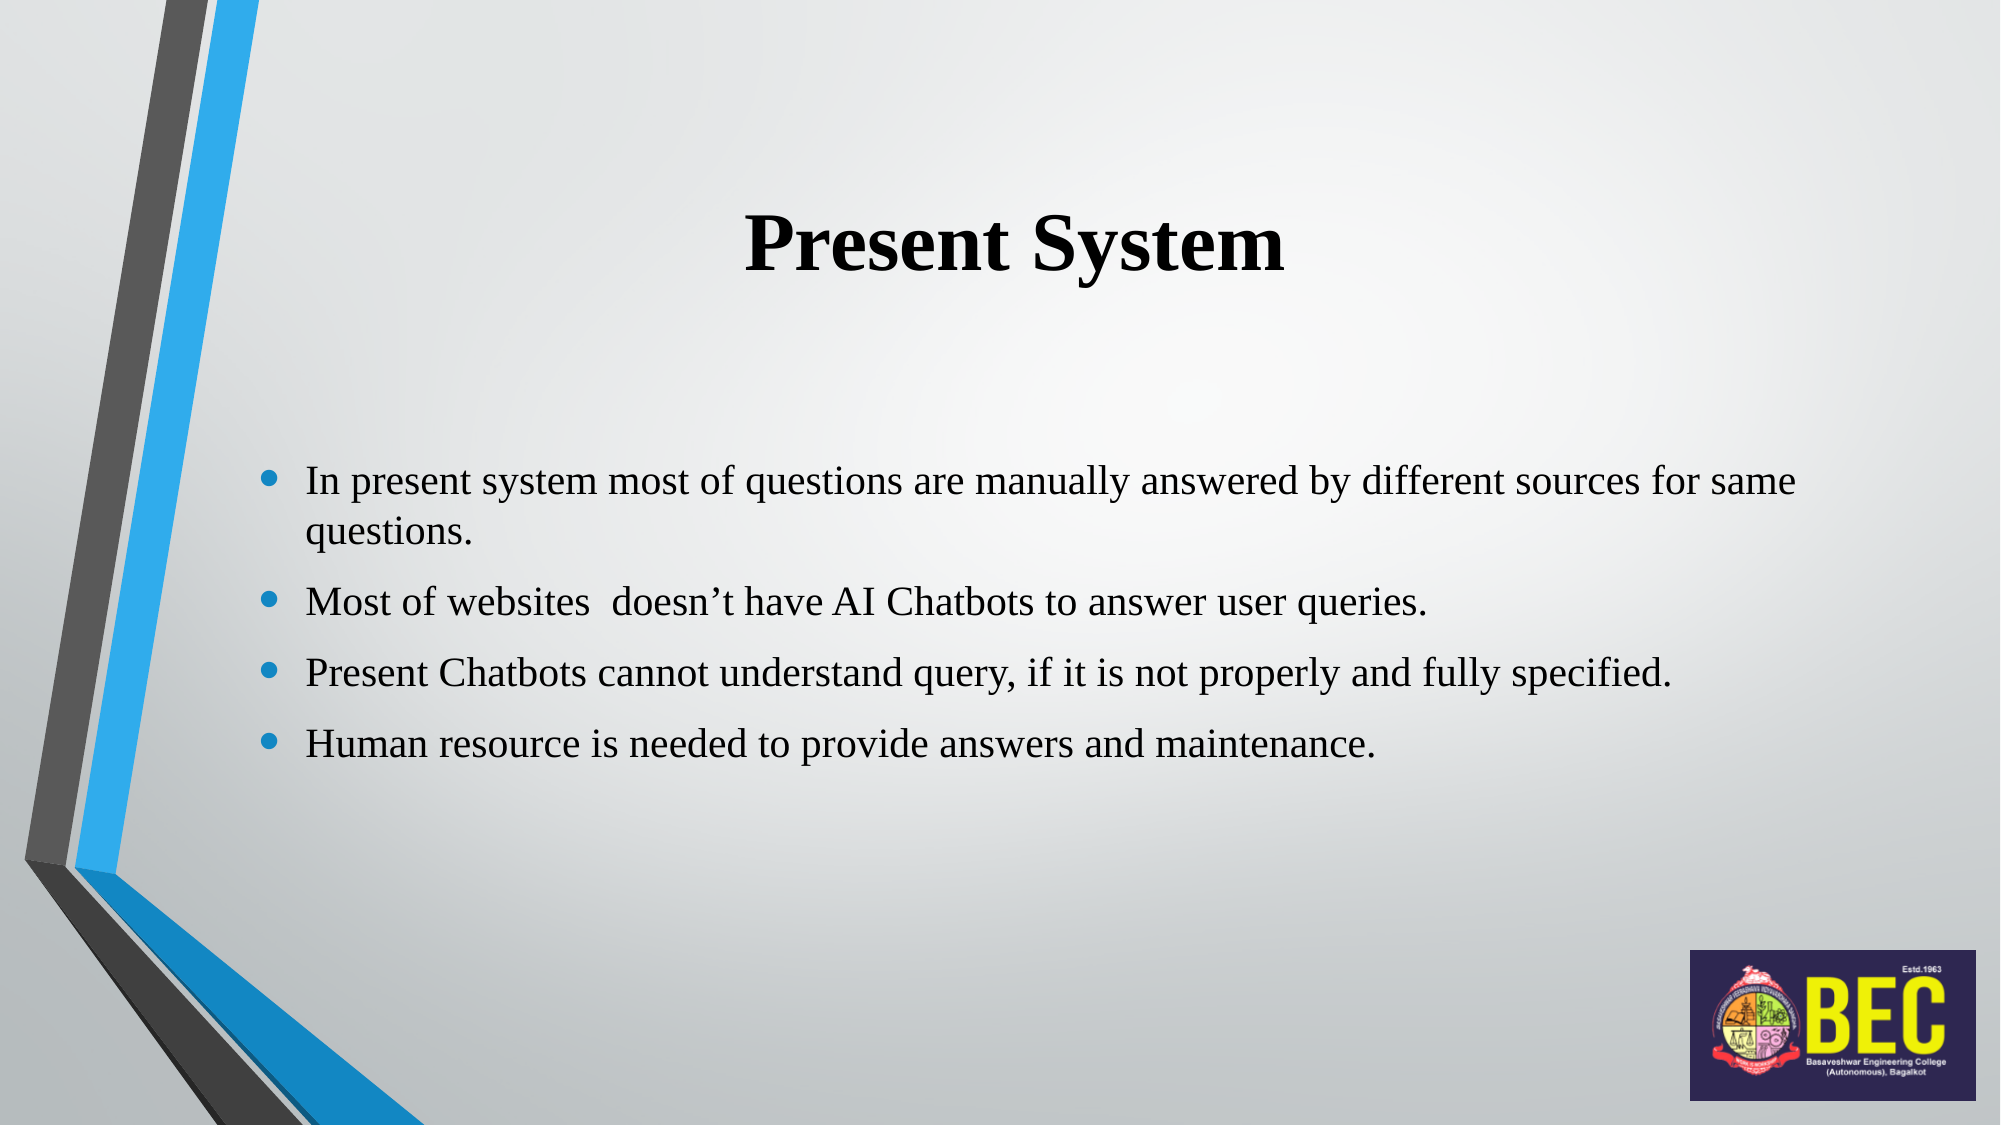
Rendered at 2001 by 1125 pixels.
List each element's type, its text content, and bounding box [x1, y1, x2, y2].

picture [1690, 950, 1976, 1102]
title Present System [193, 93, 1837, 381]
list In present system most of questions are manually answered by different sources for same questions. Most of websites doesn’t have AI Chatbots to answer user queries. Present Chatbots cannot understand query, if it is not properly and fully specified. Human resource is needed to provide answers and maintenance. [243, 437, 1887, 852]
